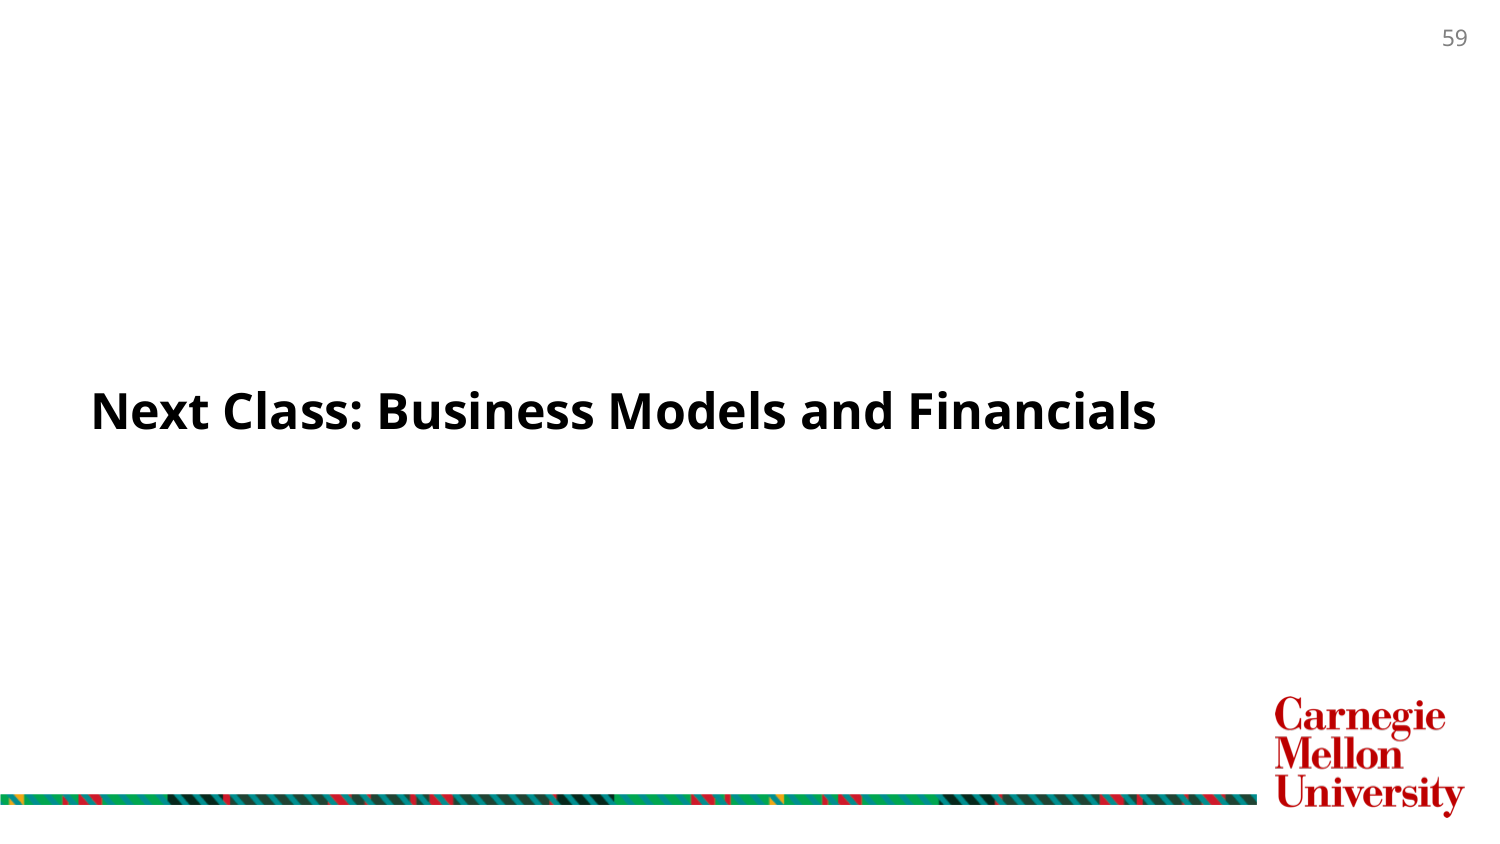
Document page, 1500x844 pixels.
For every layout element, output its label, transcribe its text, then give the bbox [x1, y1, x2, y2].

picture [1275, 696, 1465, 818]
title Next Class: Business Models and Financials [75, 371, 1425, 472]
picture [1, 795, 1256, 805]
